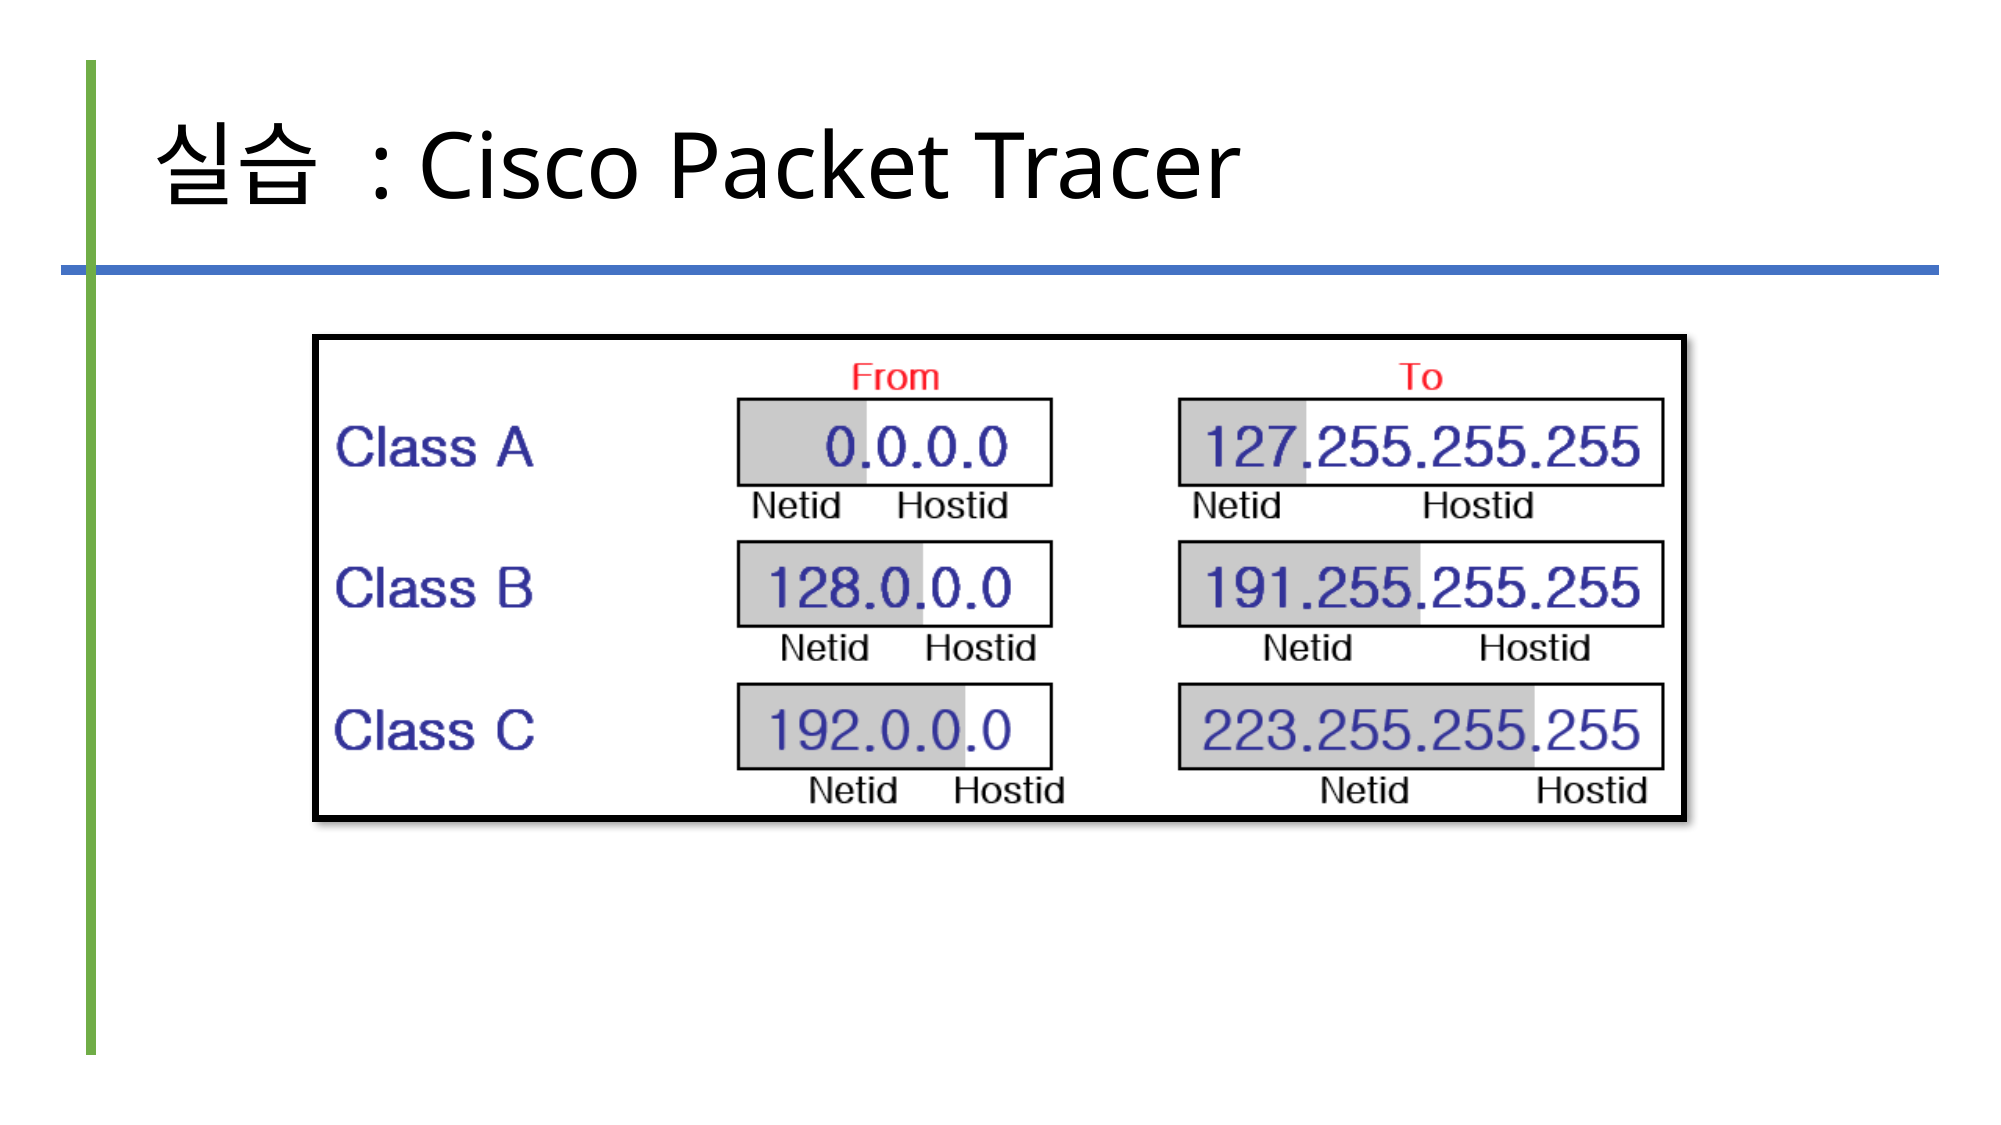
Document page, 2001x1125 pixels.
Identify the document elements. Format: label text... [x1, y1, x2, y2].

title 실습 : Cisco Packet Tracer [137, 59, 1863, 265]
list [318, 340, 1682, 816]
